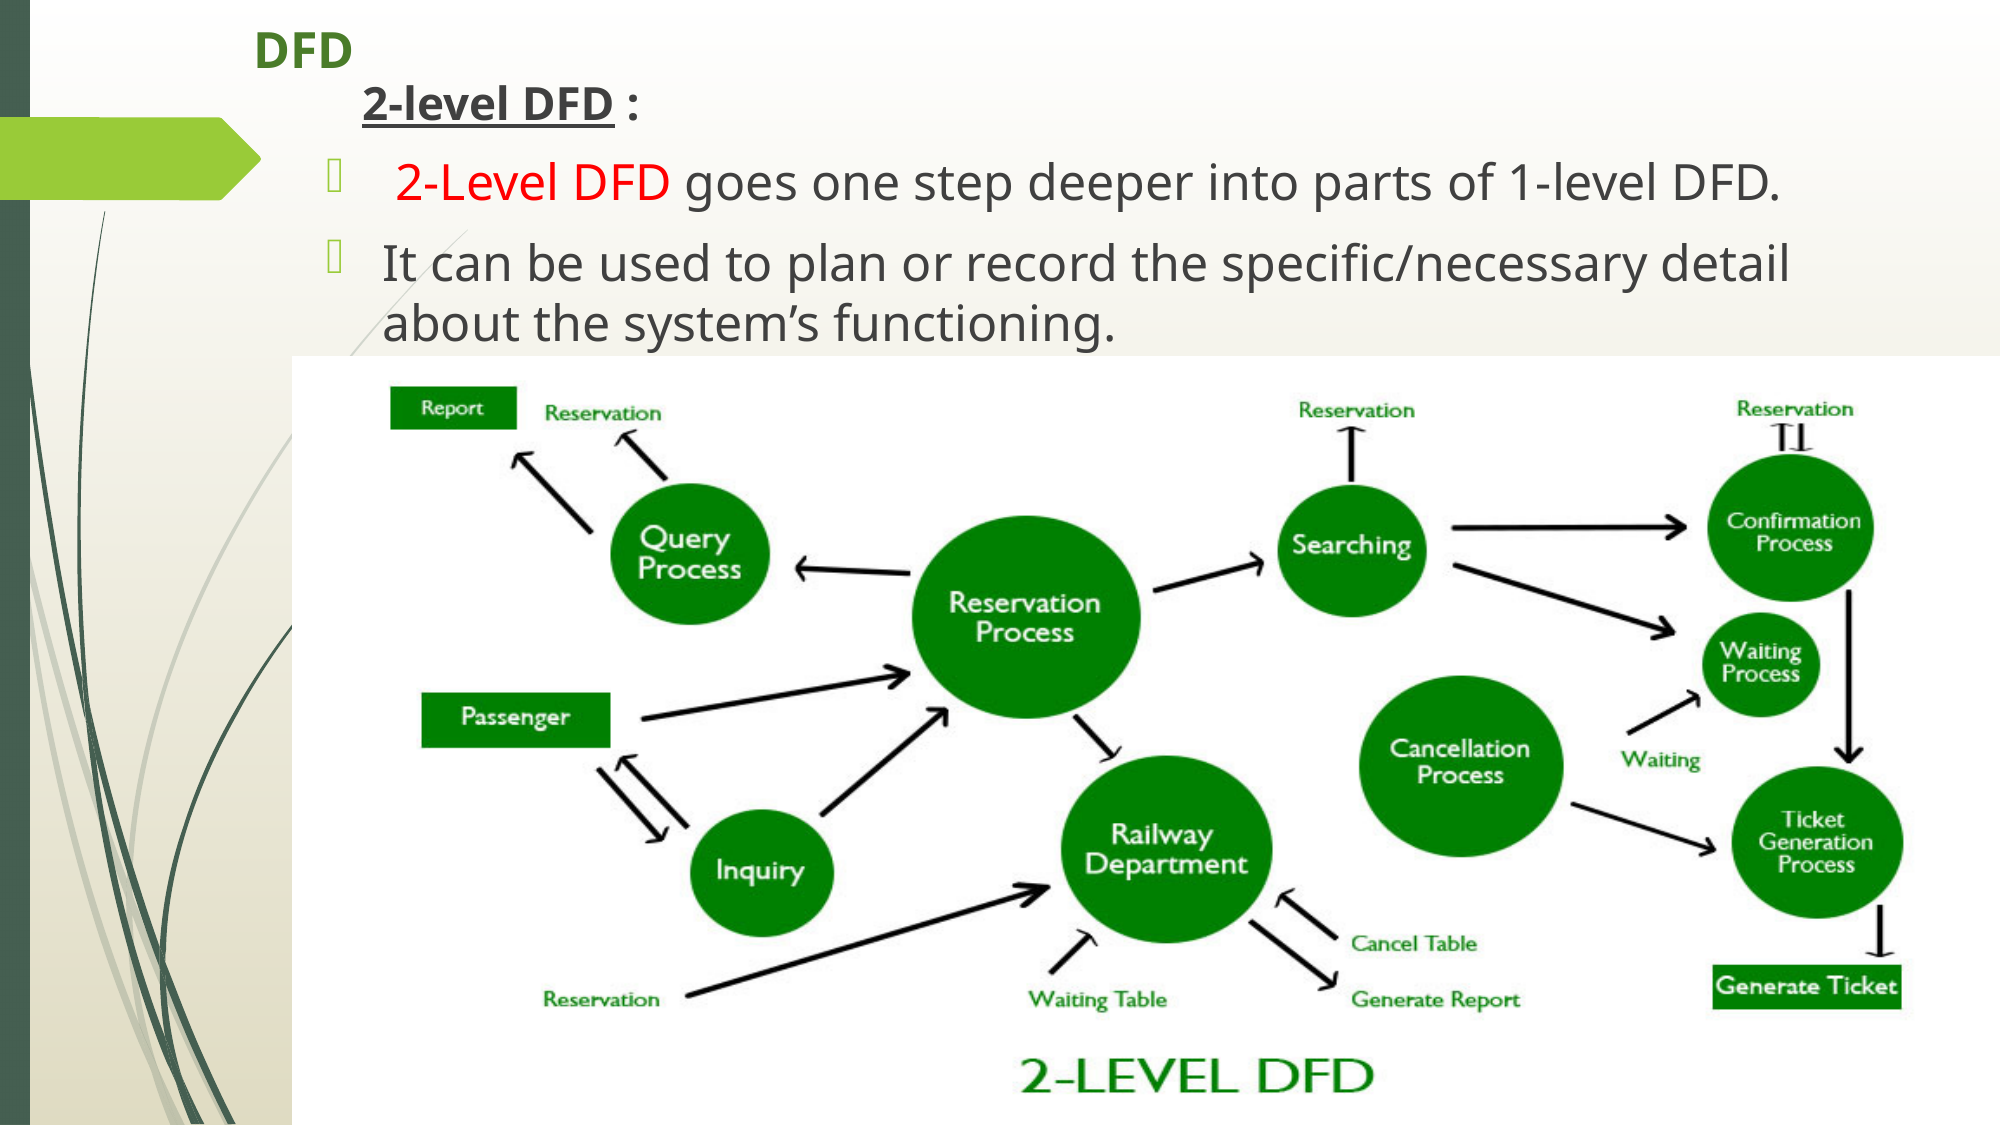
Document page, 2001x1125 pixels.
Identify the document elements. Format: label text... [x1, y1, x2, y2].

title DFD [238, 10, 1888, 68]
list 2-level DFD : 2-Level DFD goes one step deeper into parts of 1-level DFD. It can be used to plan or record the specific/necessary detail about the system’s functioning. [310, 67, 1952, 355]
picture [292, 356, 2000, 1124]
